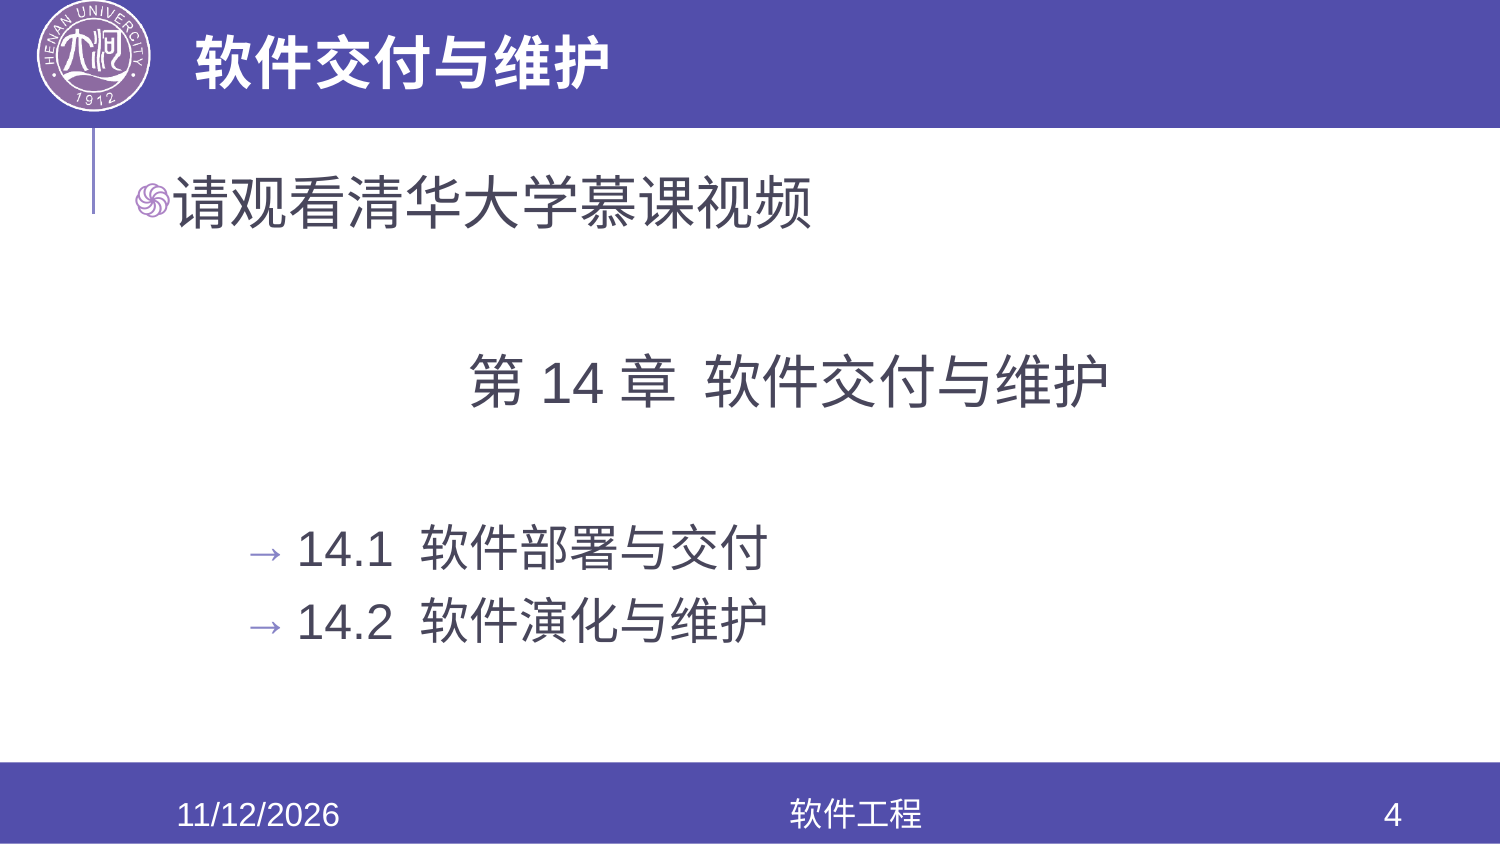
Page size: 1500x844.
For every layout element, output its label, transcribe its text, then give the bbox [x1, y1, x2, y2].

list 请观看清华大学慕课视频 第14章 软件交付与维护 14.1 软件部署与交付 14.2 软件演化与维护 [126, 151, 1454, 777]
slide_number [126, 796, 391, 830]
slide_number 4 [1333, 796, 1454, 830]
title 软件交付与维护 [179, 0, 1454, 136]
footer 软件工程 [391, 796, 1322, 830]
